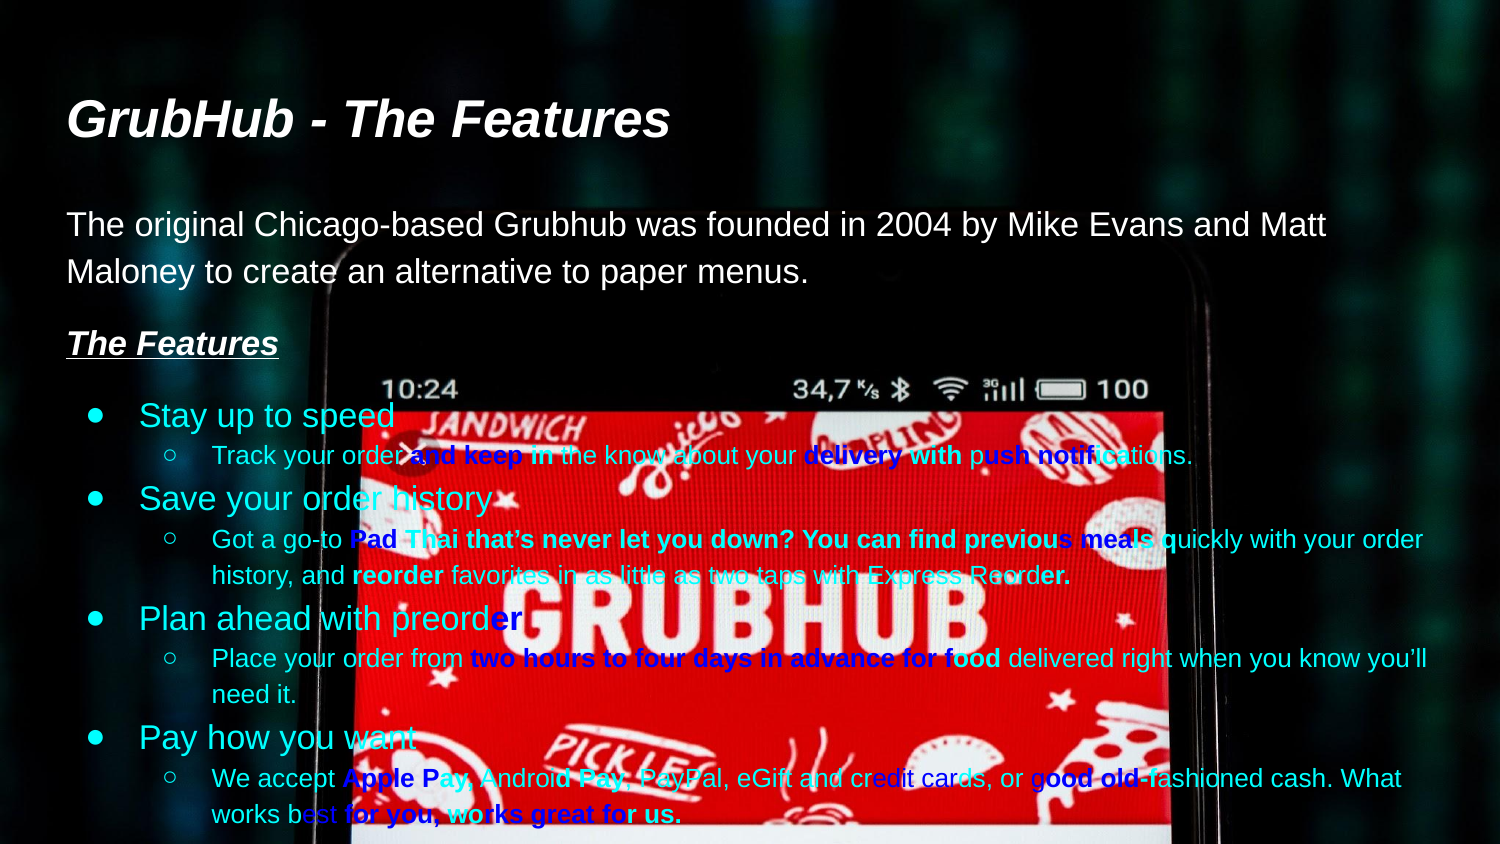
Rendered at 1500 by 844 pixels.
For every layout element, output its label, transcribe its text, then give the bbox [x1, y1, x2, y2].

picture [0, 0, 1500, 844]
list The original Chicago-based Grubhub was founded in 2004 by Mike Evans and Matt Maloney to create an alternative to paper menus. The Features Stay up to speed Track your order and keep in the know about your delivery with push notifications. Save your order history Got a go-to Pad Thai that’s never let you down? You can find previous meals quickly with your order history, and reorder favorites in as little as two taps with Express Reorder. Plan ahead with preorder Place your order from two hours to four days in advance for food delivered right when you know you’ll need it. Pay how you want We accept Apple Pay, Android Pay, PayPal, eGift and credit cards, or good old-fashioned cash. What works best for you, works great for us. [51, 181, 1449, 844]
title GrubHub - The Features [51, 69, 1449, 164]
